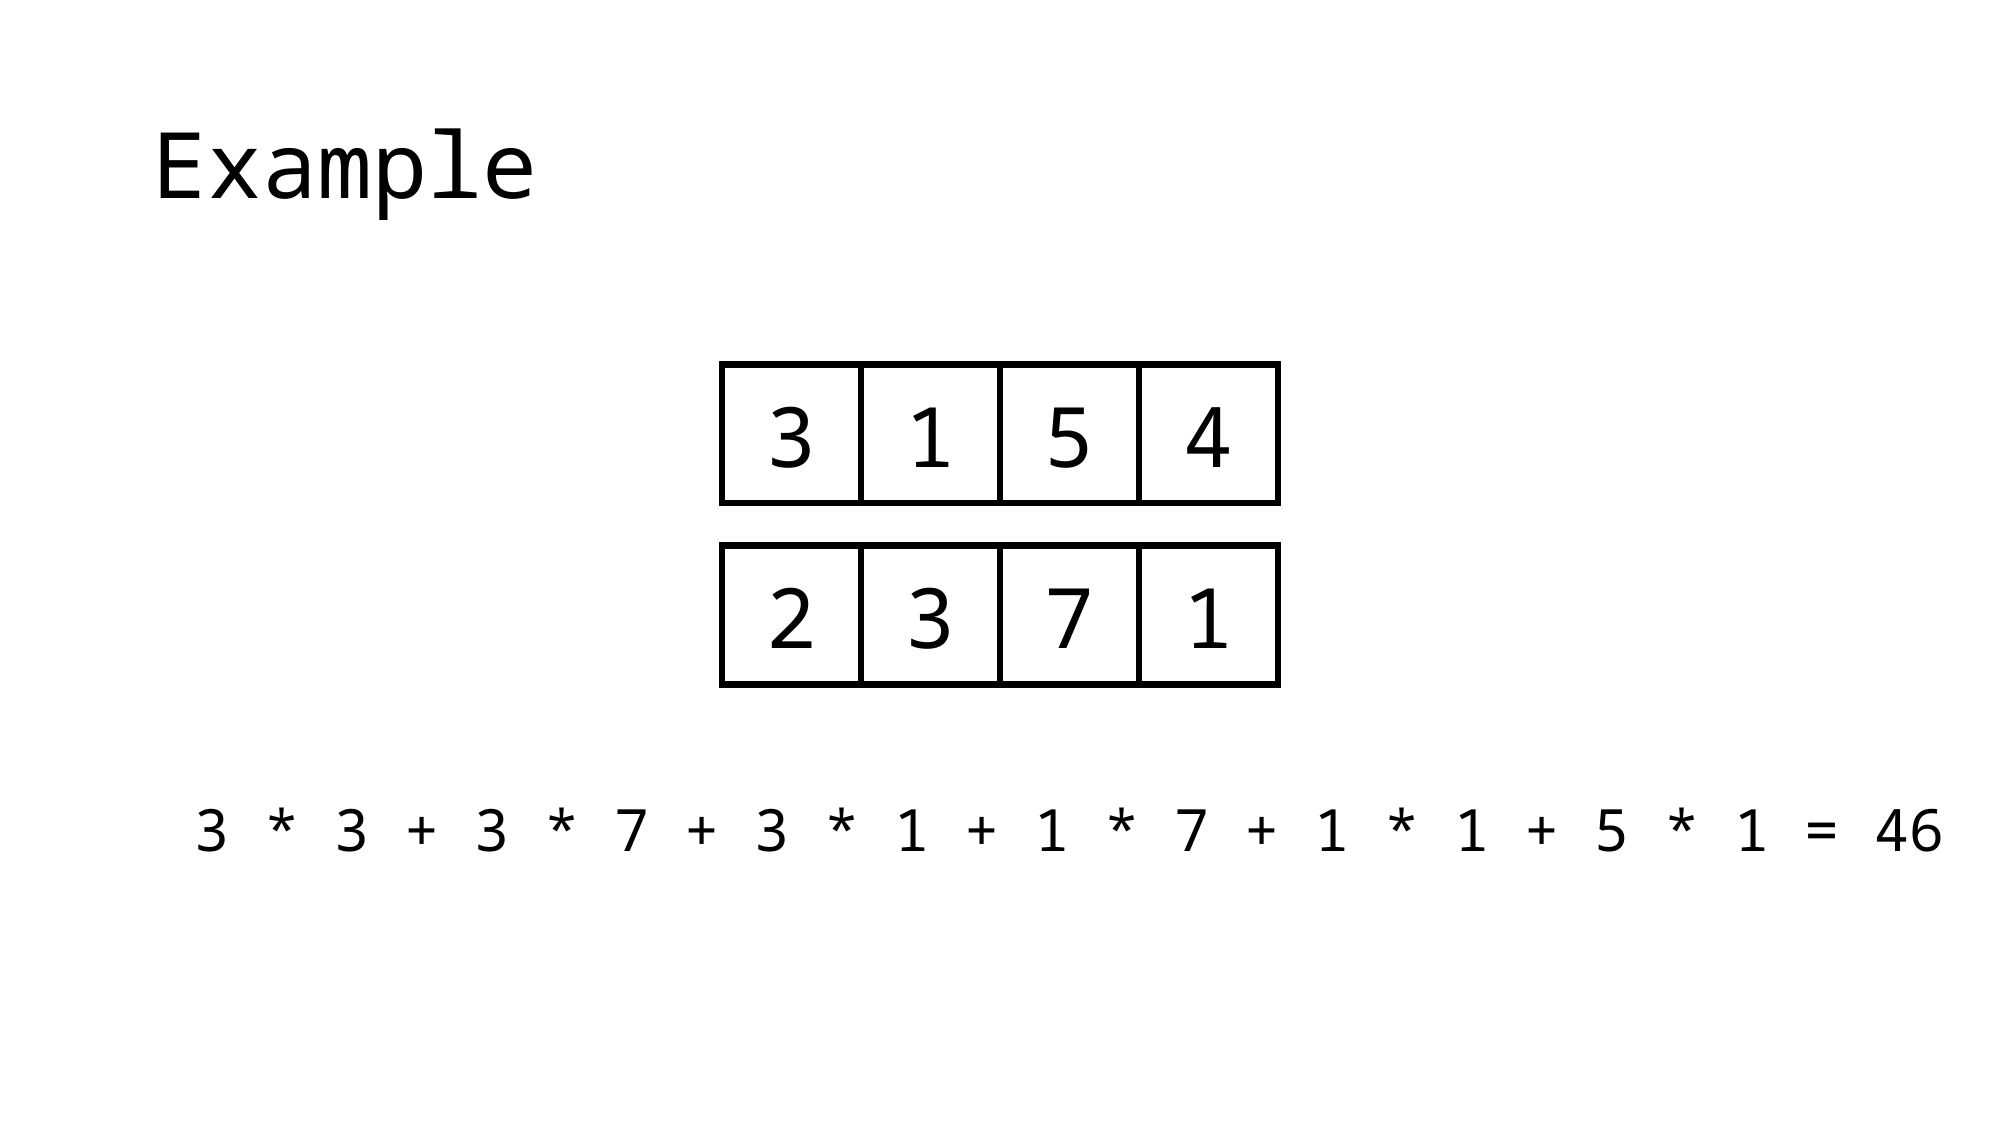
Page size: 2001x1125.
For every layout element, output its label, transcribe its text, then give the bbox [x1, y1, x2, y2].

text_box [721, 544, 1279, 685]
text_box 3 * 3 + 3 * 7 + 3 * 1 + 1 * 7 + 1 * 1 + 5 * 1 = 46 [179, 786, 1960, 871]
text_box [721, 363, 1279, 504]
title Example [137, 59, 1863, 278]
